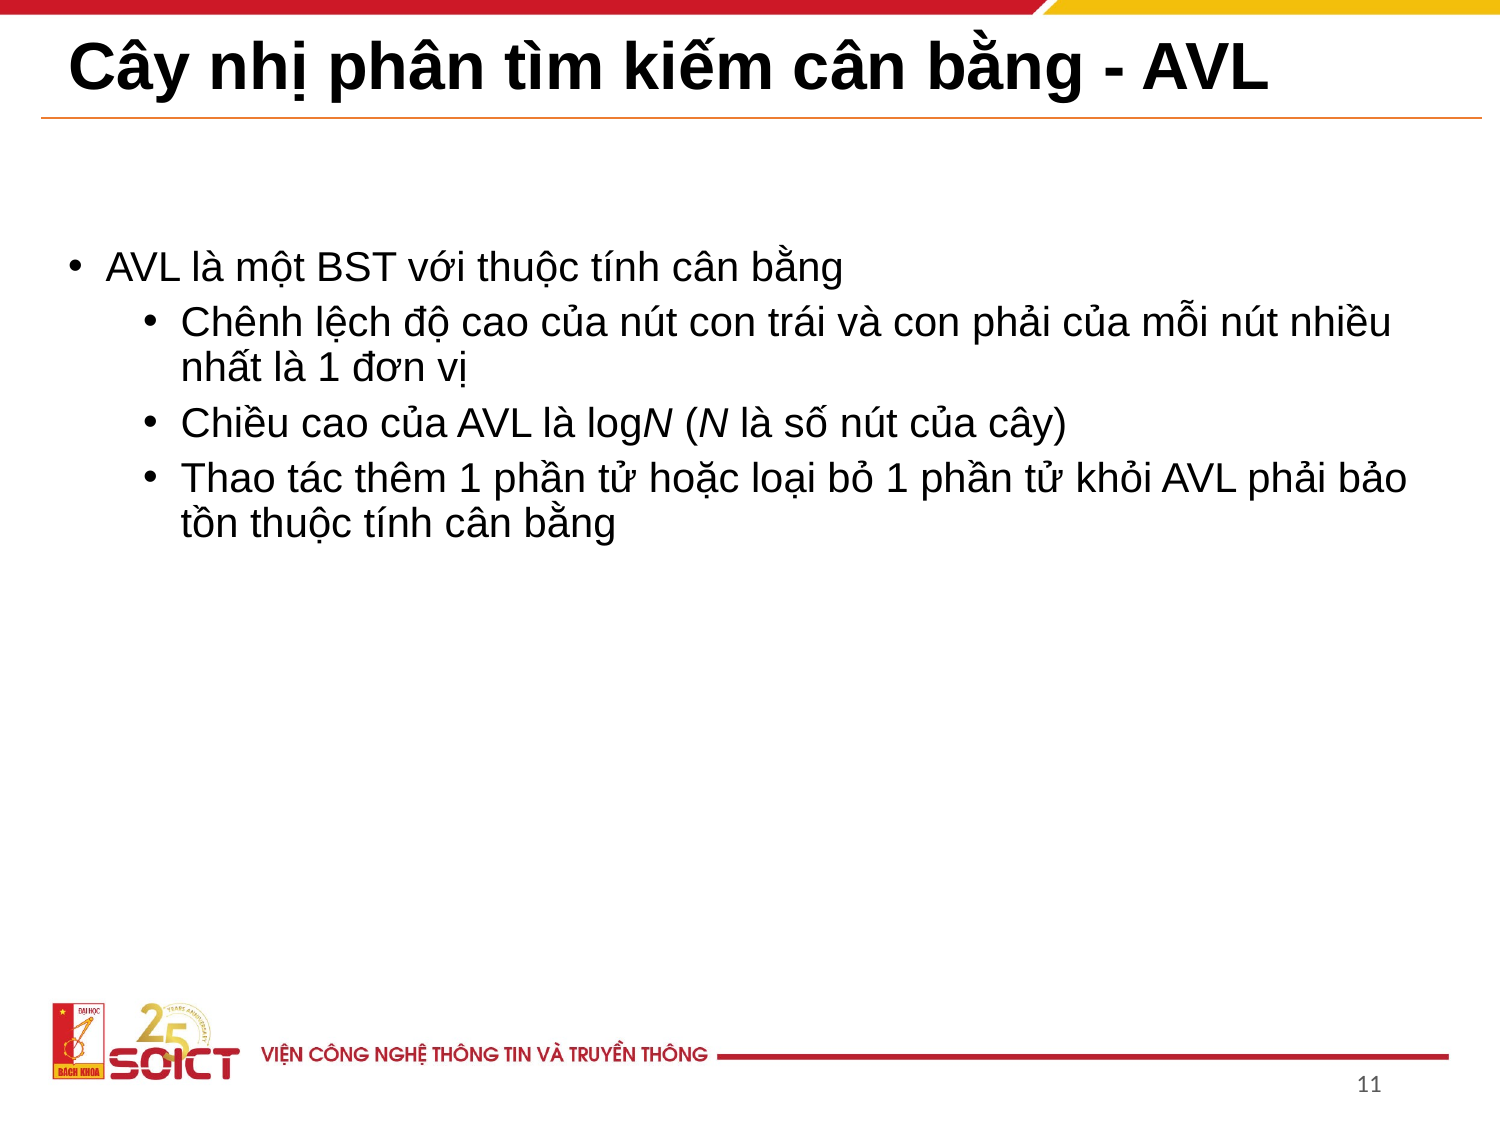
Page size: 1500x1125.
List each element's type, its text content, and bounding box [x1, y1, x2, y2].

slide_number ‹#› [1209, 1052, 1397, 1112]
picture [0, 0, 1500, 1125]
list AVL là một BST với thuộc tính cân bằng Chênh lệch độ cao của nút con trái và con phải của mỗi nút nhiều nhất là 1 đơn vị Chiều cao của AVL là logN (N là số nút của cây) Thao tác thêm 1 phần tử hoặc loại bỏ 1 phần tử khỏi AVL phải bảo tồn thuộc tính cân bằng [53, 237, 1436, 1059]
title Cây nhị phân tìm kiếm cân bằng - AVL [53, 19, 1425, 117]
